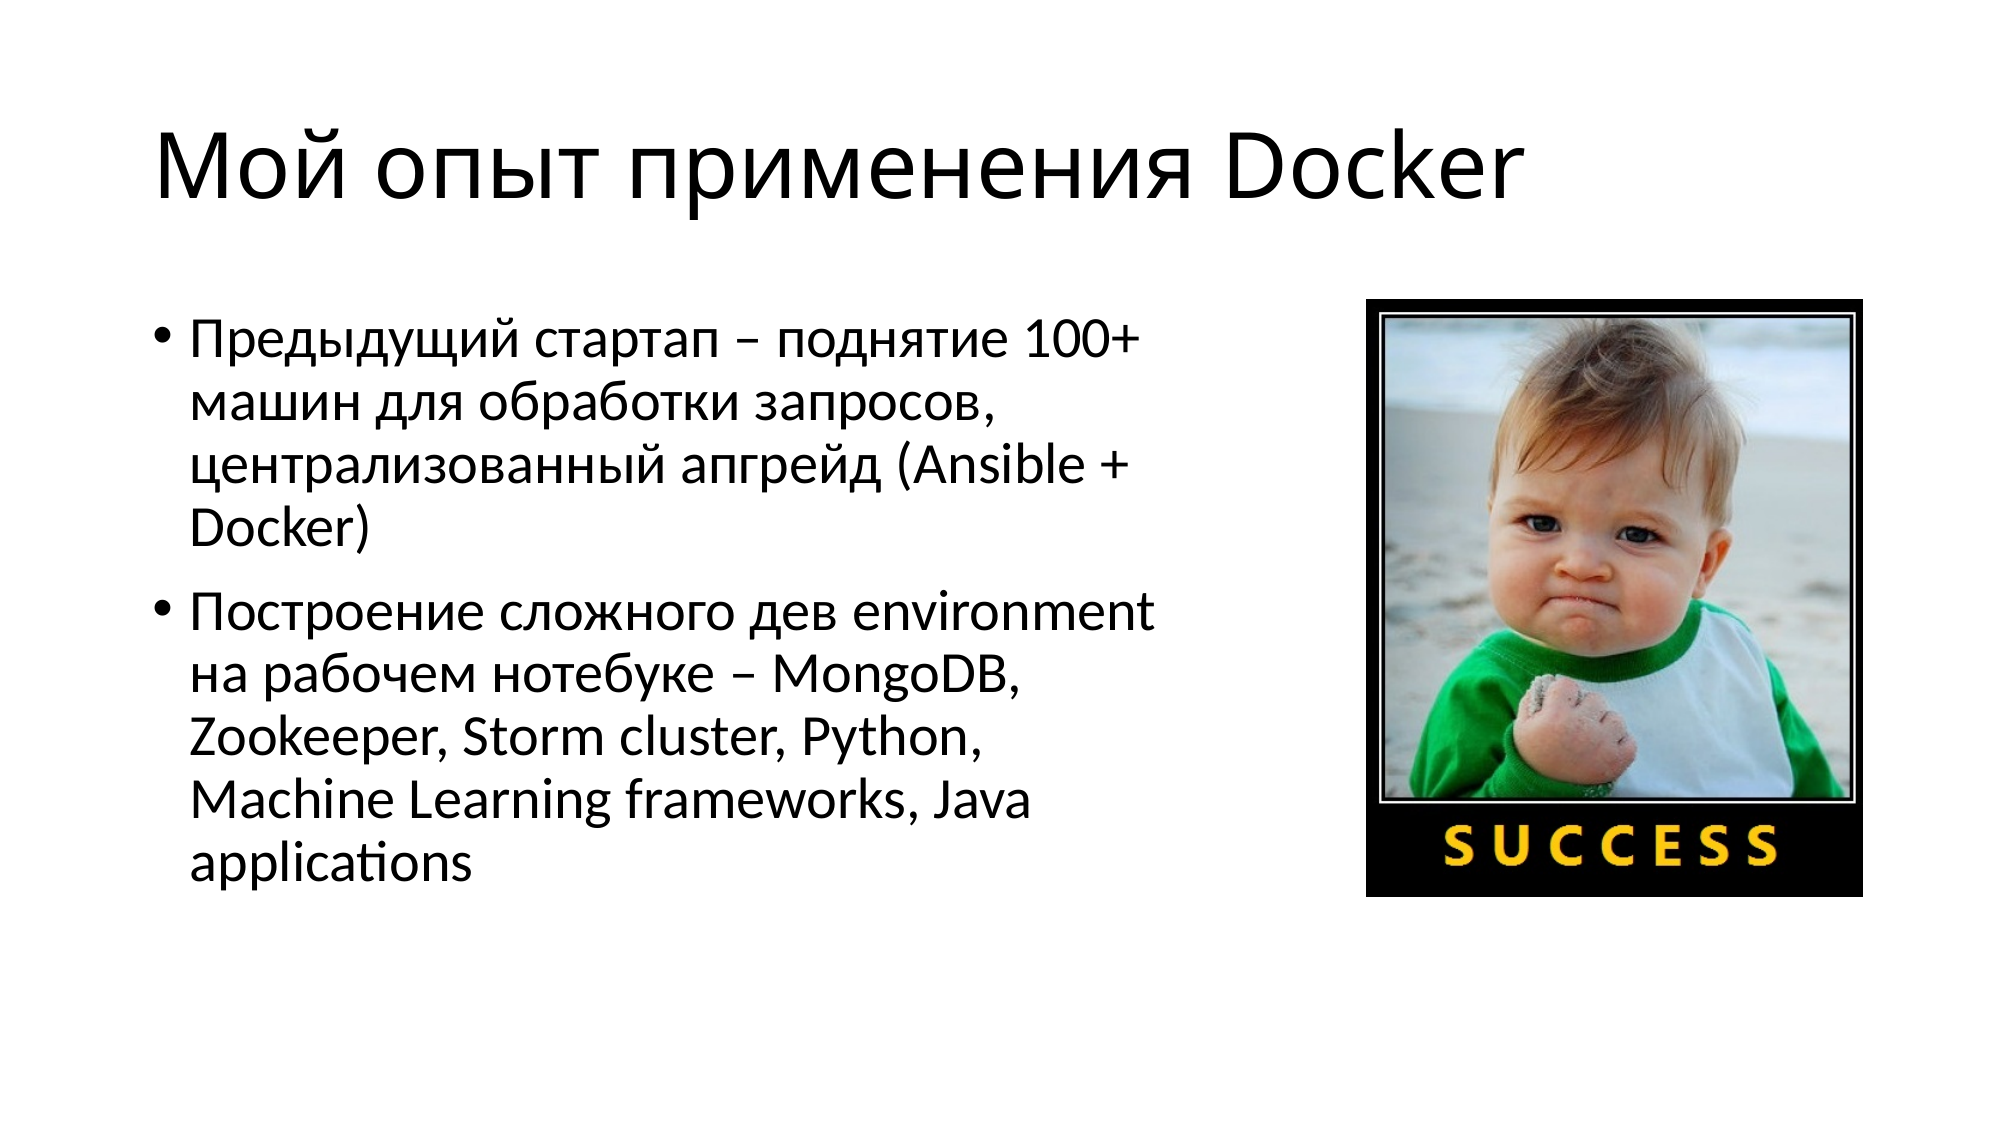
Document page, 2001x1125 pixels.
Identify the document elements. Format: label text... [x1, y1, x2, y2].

picture [1366, 299, 1863, 897]
list Предыдущий стартап – поднятие 100+ машин для обработки запросов, централизованный апгрейд (Ansible + Docker) Построение сложного дев environment на рабочем нотебуке – MongoDB, Zookeeper, Storm cluster, Python, Machine Learning frameworks, Java applications [137, 299, 1198, 1014]
title Мой опыт применения Docker [137, 59, 1863, 278]
